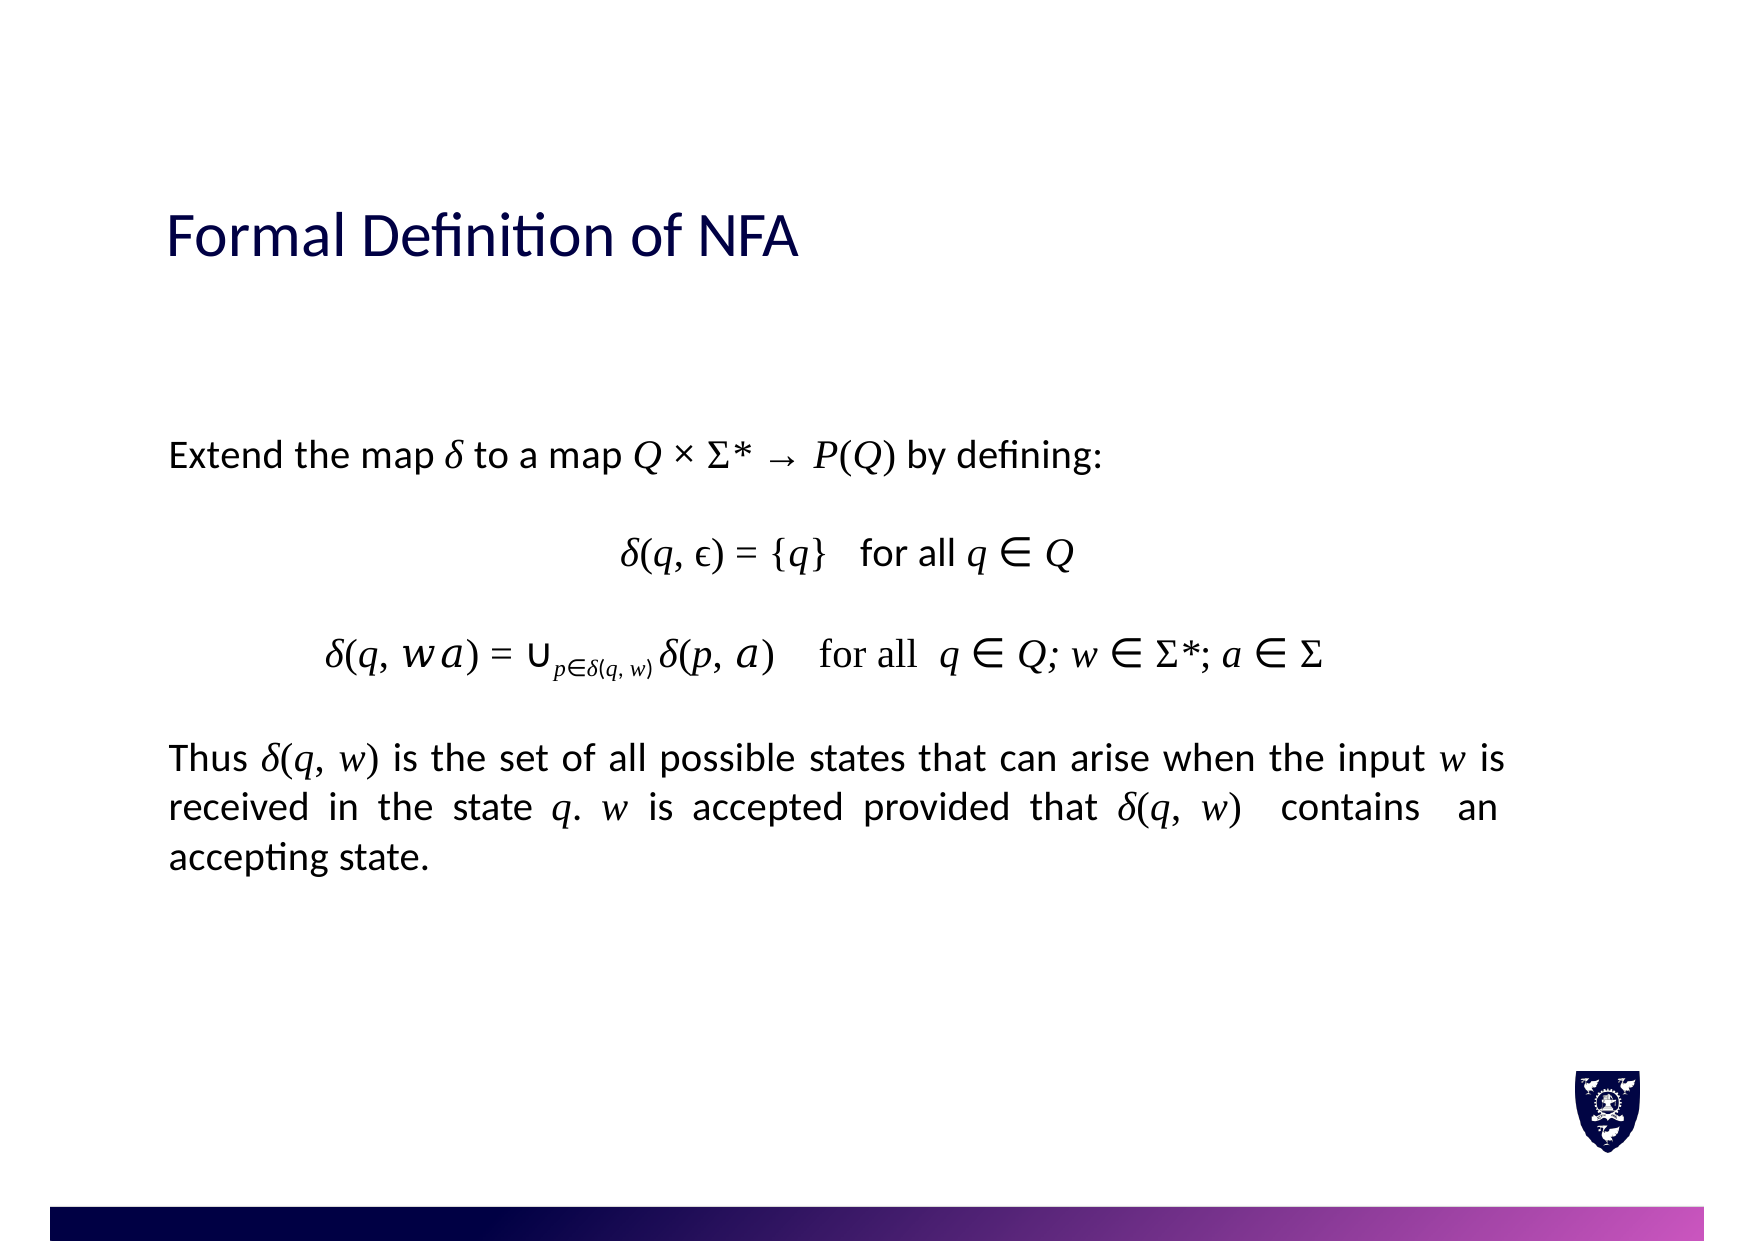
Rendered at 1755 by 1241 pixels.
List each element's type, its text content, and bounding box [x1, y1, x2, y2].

title Formal Definition of NFA [164, 190, 810, 401]
text_box Extend the map δ to a map Q × Σ* → P(Q) by defining: δ(q, ϵ) = {q} for all q ∈ Q δ(q, 𝑤𝑎) = ∪p∈δ(q, w) δ(p, 𝑎) for all q ∈ Q; w ∈ Σ*; a ∈ Σ Thus δ(q, w) is the set of all possible states that can arise when the input w is received in the state q. w is accepted provided that δ(q, w) contains an accepting state. [158, 425, 1526, 879]
picture [1574, 1071, 1640, 1153]
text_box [49, 1201, 1705, 1241]
